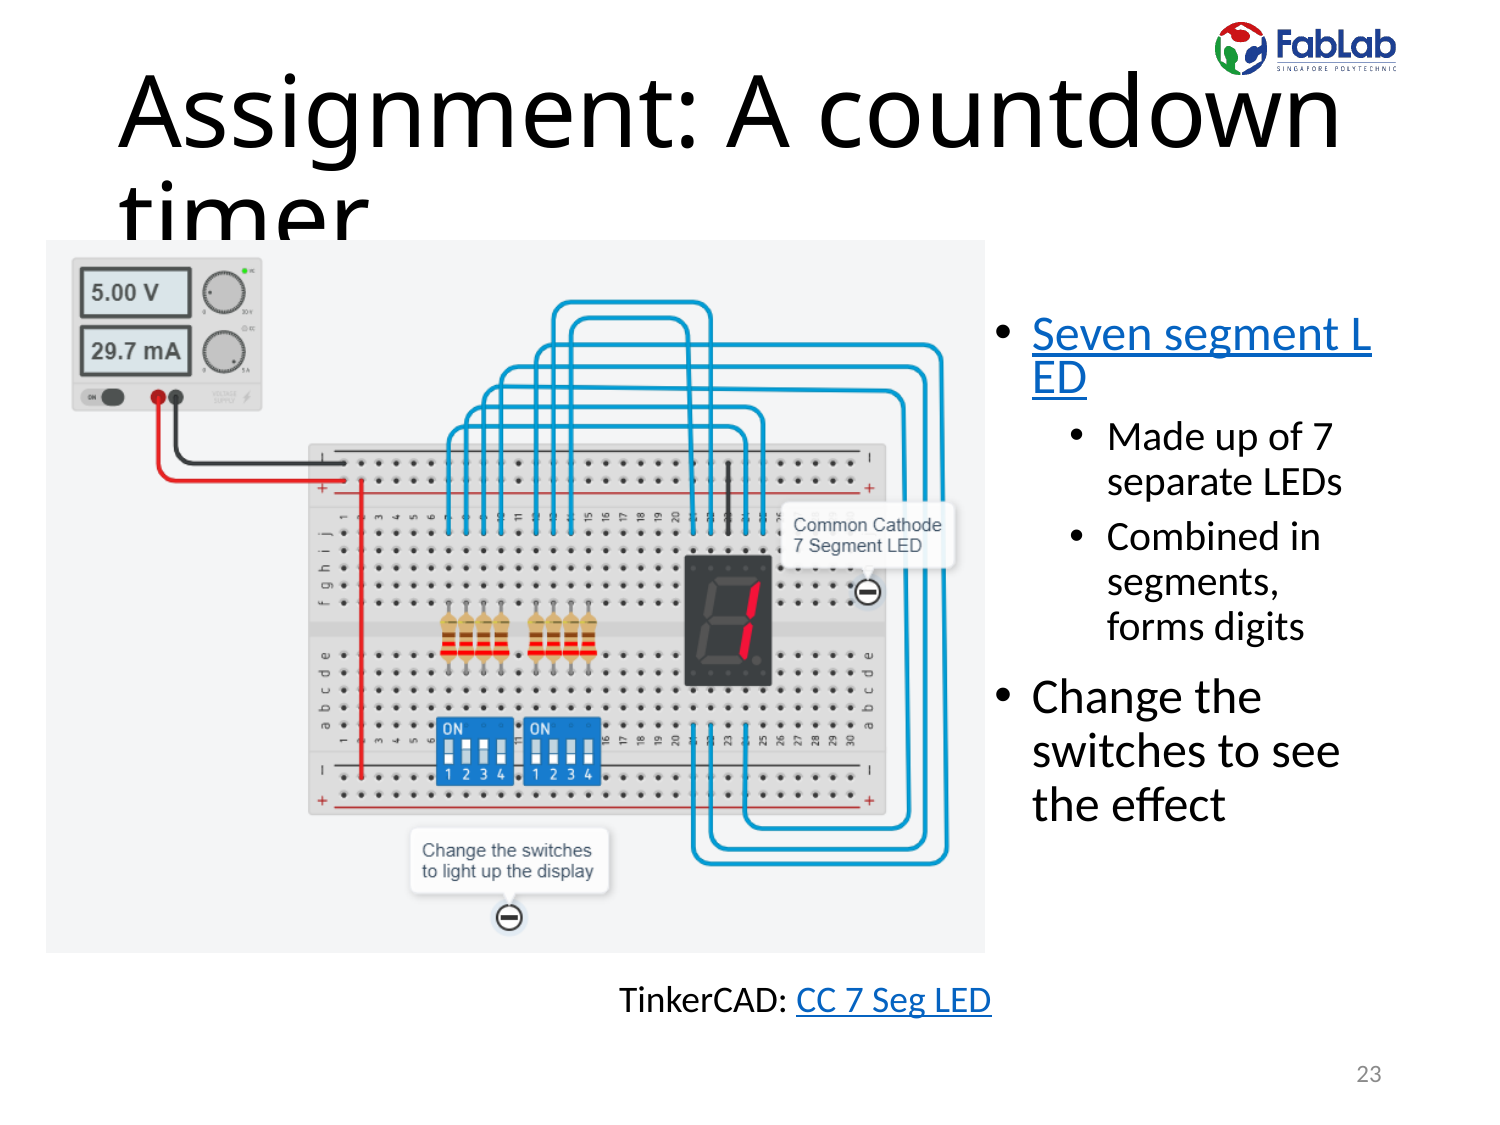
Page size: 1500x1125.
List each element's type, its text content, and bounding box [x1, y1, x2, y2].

picture [1215, 22, 1396, 59]
list Seven segment LED Made up of 7 separate LEDs Combined in segments, forms digits Change the switches to see the effect [979, 299, 1397, 1014]
slide_number 23 [1059, 1042, 1397, 1103]
picture [46, 240, 985, 953]
title Assignment: A countdown timer [103, 59, 1397, 278]
text_box TinkerCAD: CC 7 Seg LED [604, 967, 1007, 1028]
